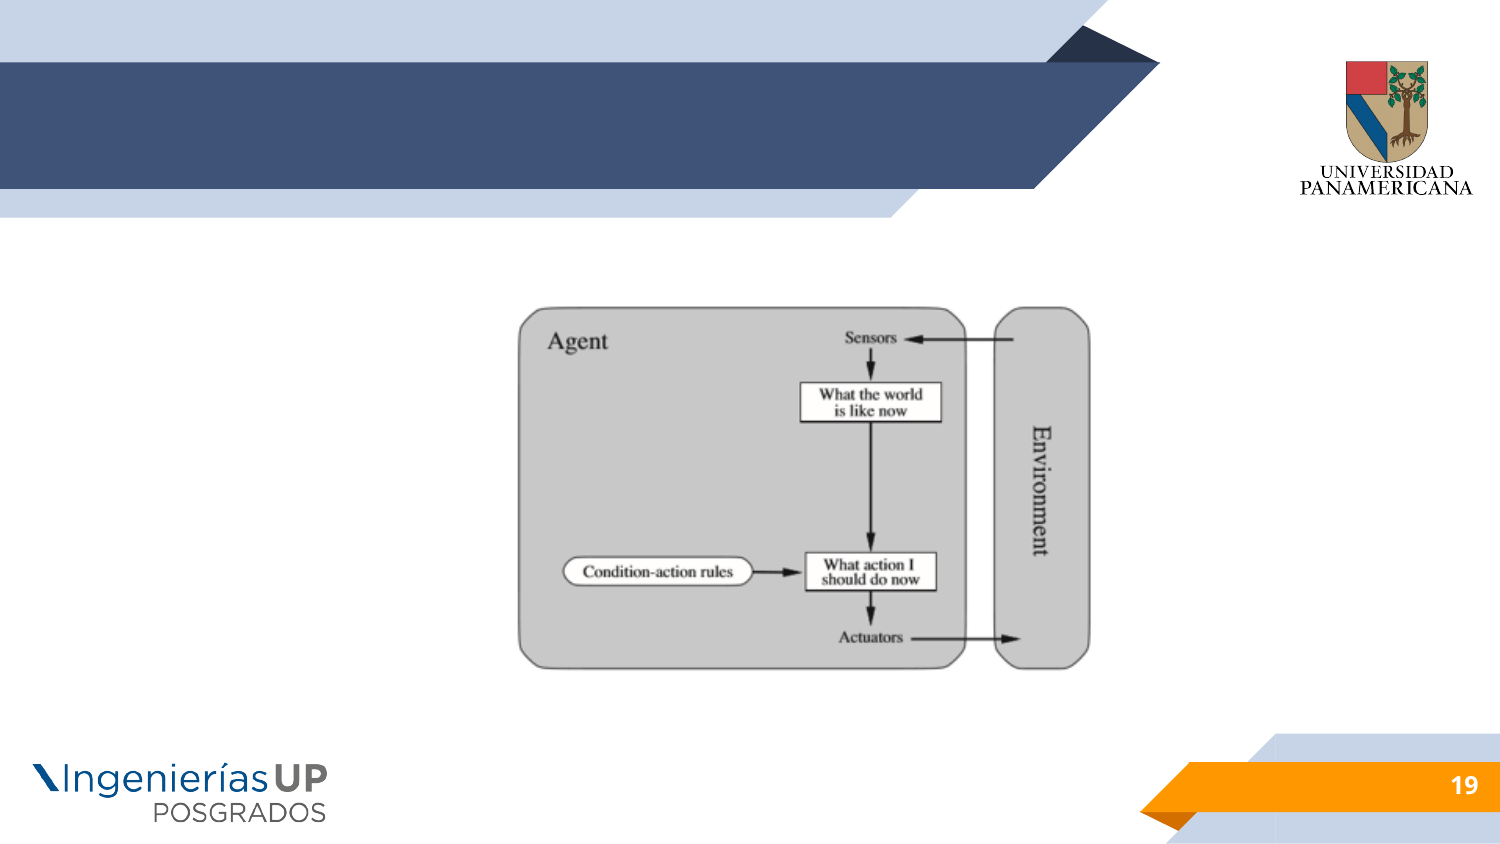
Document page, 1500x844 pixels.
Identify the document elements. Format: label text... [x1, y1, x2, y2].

picture [15, 737, 344, 844]
picture [320, 295, 1119, 683]
picture [1286, 44, 1490, 210]
slide_number 19 [1249, 760, 1494, 813]
